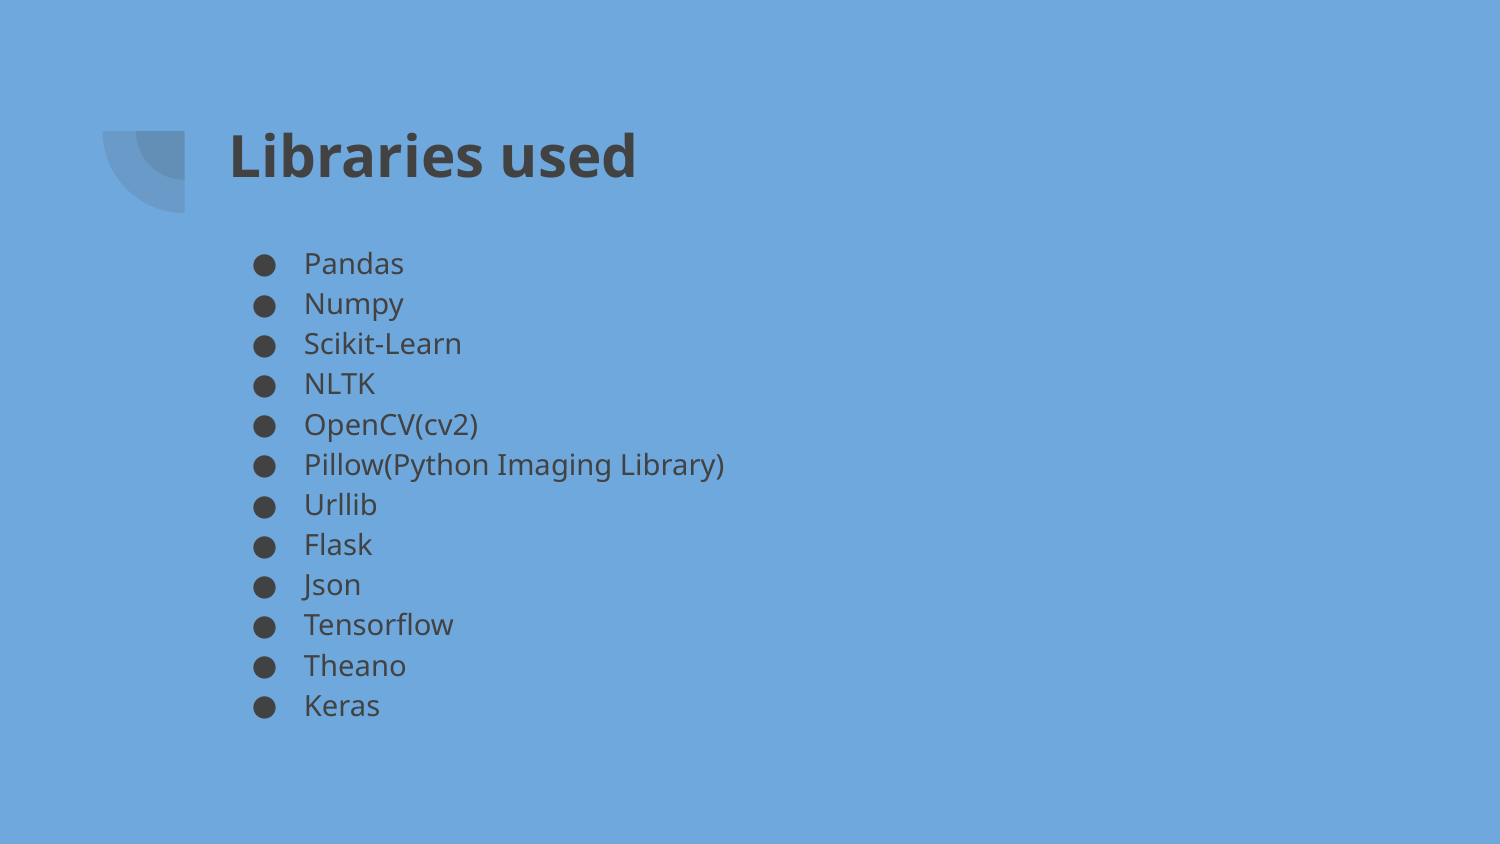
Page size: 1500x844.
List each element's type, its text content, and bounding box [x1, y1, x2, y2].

title Libraries used [213, 103, 1368, 225]
list Pandas Numpy Scikit-Learn NLTK OpenCV(cv2) Pillow(Python Imaging Library) Urllib Flask Json Tensorflow Theano Keras [213, 225, 1368, 642]
